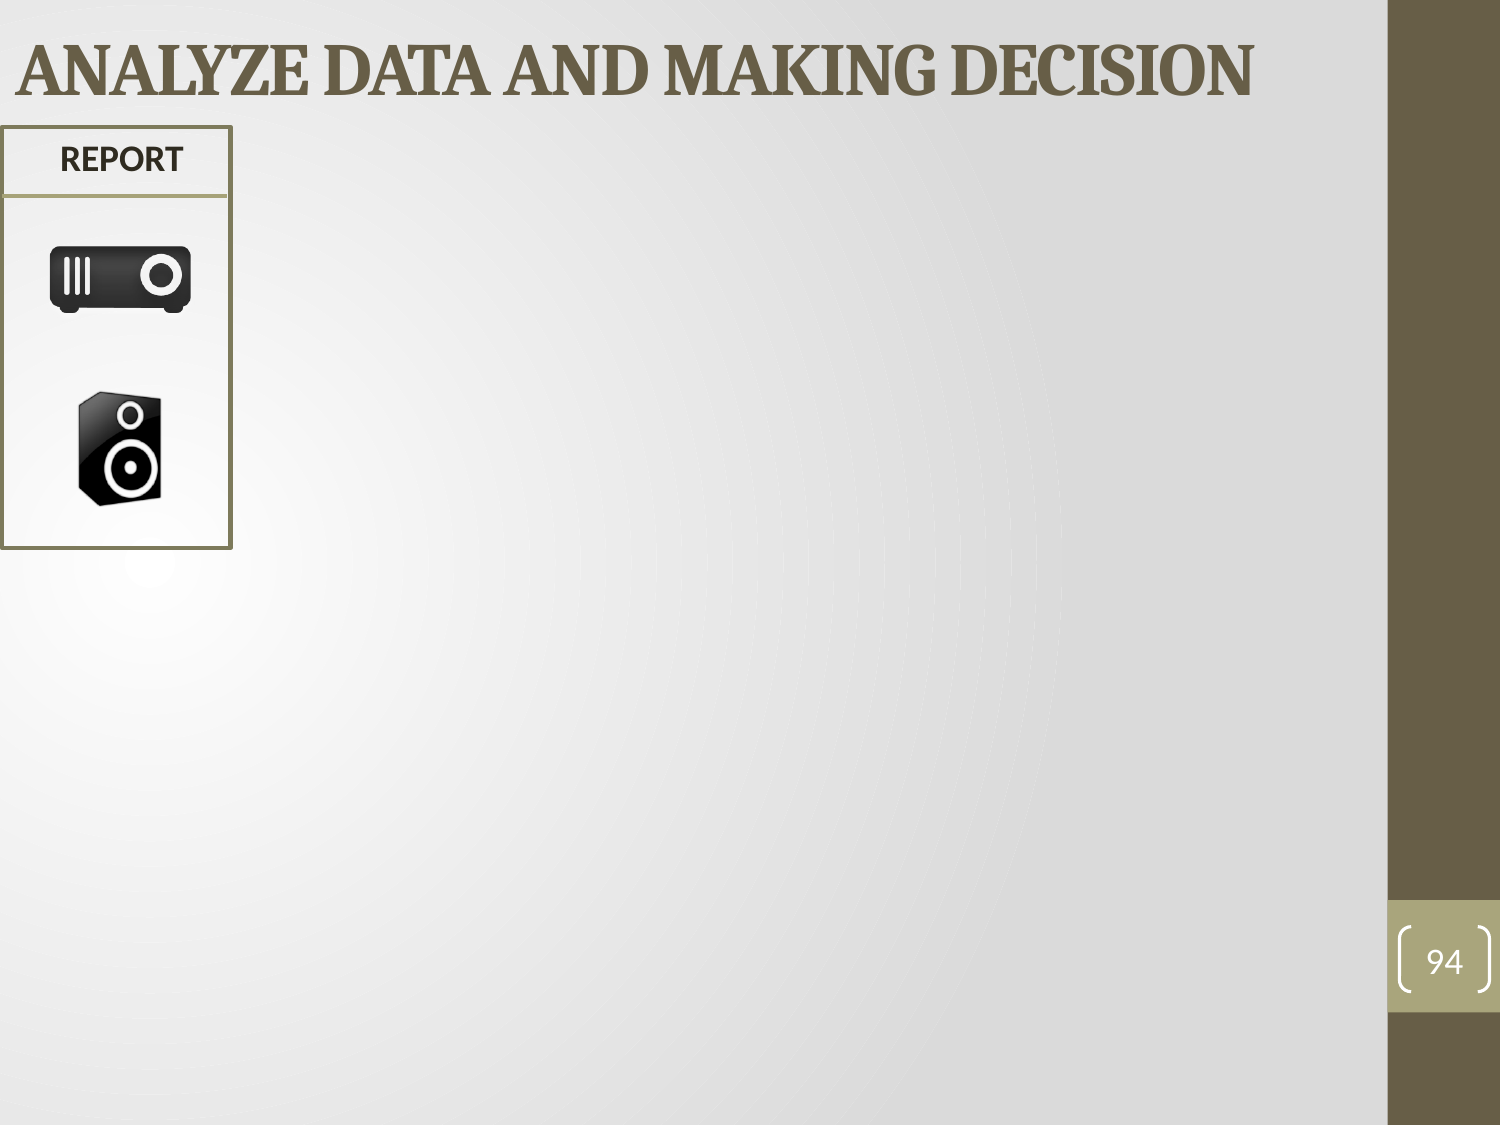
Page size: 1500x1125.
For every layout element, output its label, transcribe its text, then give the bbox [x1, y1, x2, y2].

text_box ANALYZE DATA AND MAKING DECISION [0, 0, 1388, 132]
slide_number 94 [1397, 925, 1492, 994]
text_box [1, 126, 232, 549]
